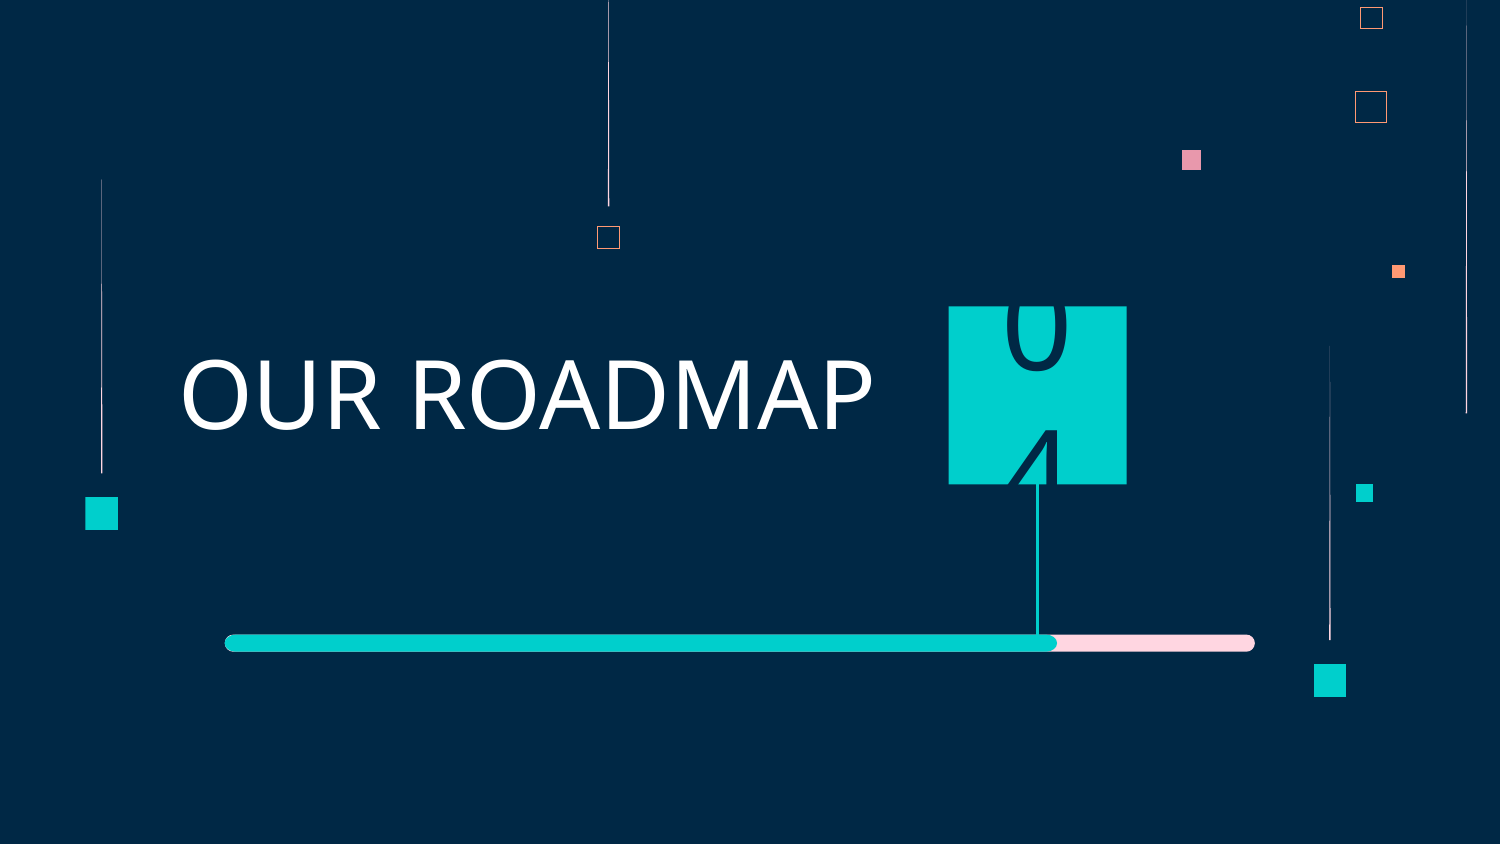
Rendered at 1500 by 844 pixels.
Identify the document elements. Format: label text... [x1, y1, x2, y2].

text_box [948, 306, 1127, 485]
text_box [224, 634, 1058, 652]
text_box [1049, 634, 1255, 652]
title 04 [957, 348, 1119, 443]
title OUR ROADMAP [131, 327, 924, 464]
